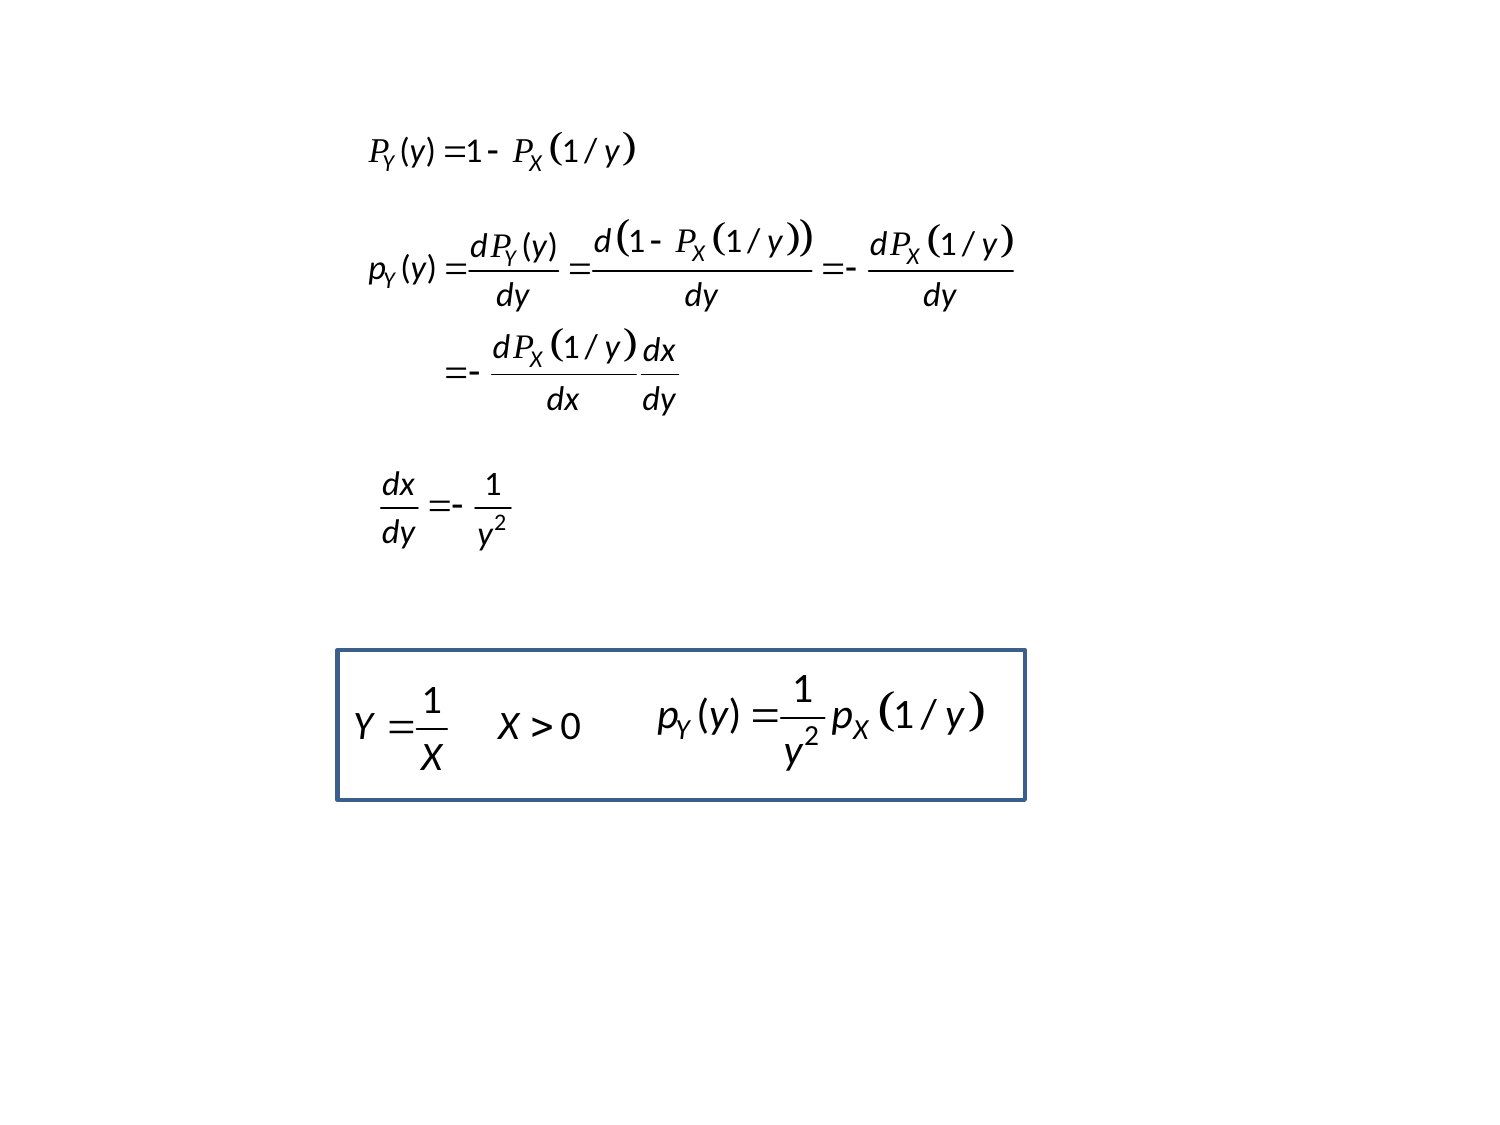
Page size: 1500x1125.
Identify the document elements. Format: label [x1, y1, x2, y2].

text_box [362, 212, 1022, 426]
text_box [362, 124, 640, 184]
text_box [335, 648, 1027, 802]
text_box [349, 674, 588, 780]
text_box [374, 462, 520, 560]
text_box [649, 662, 988, 782]
